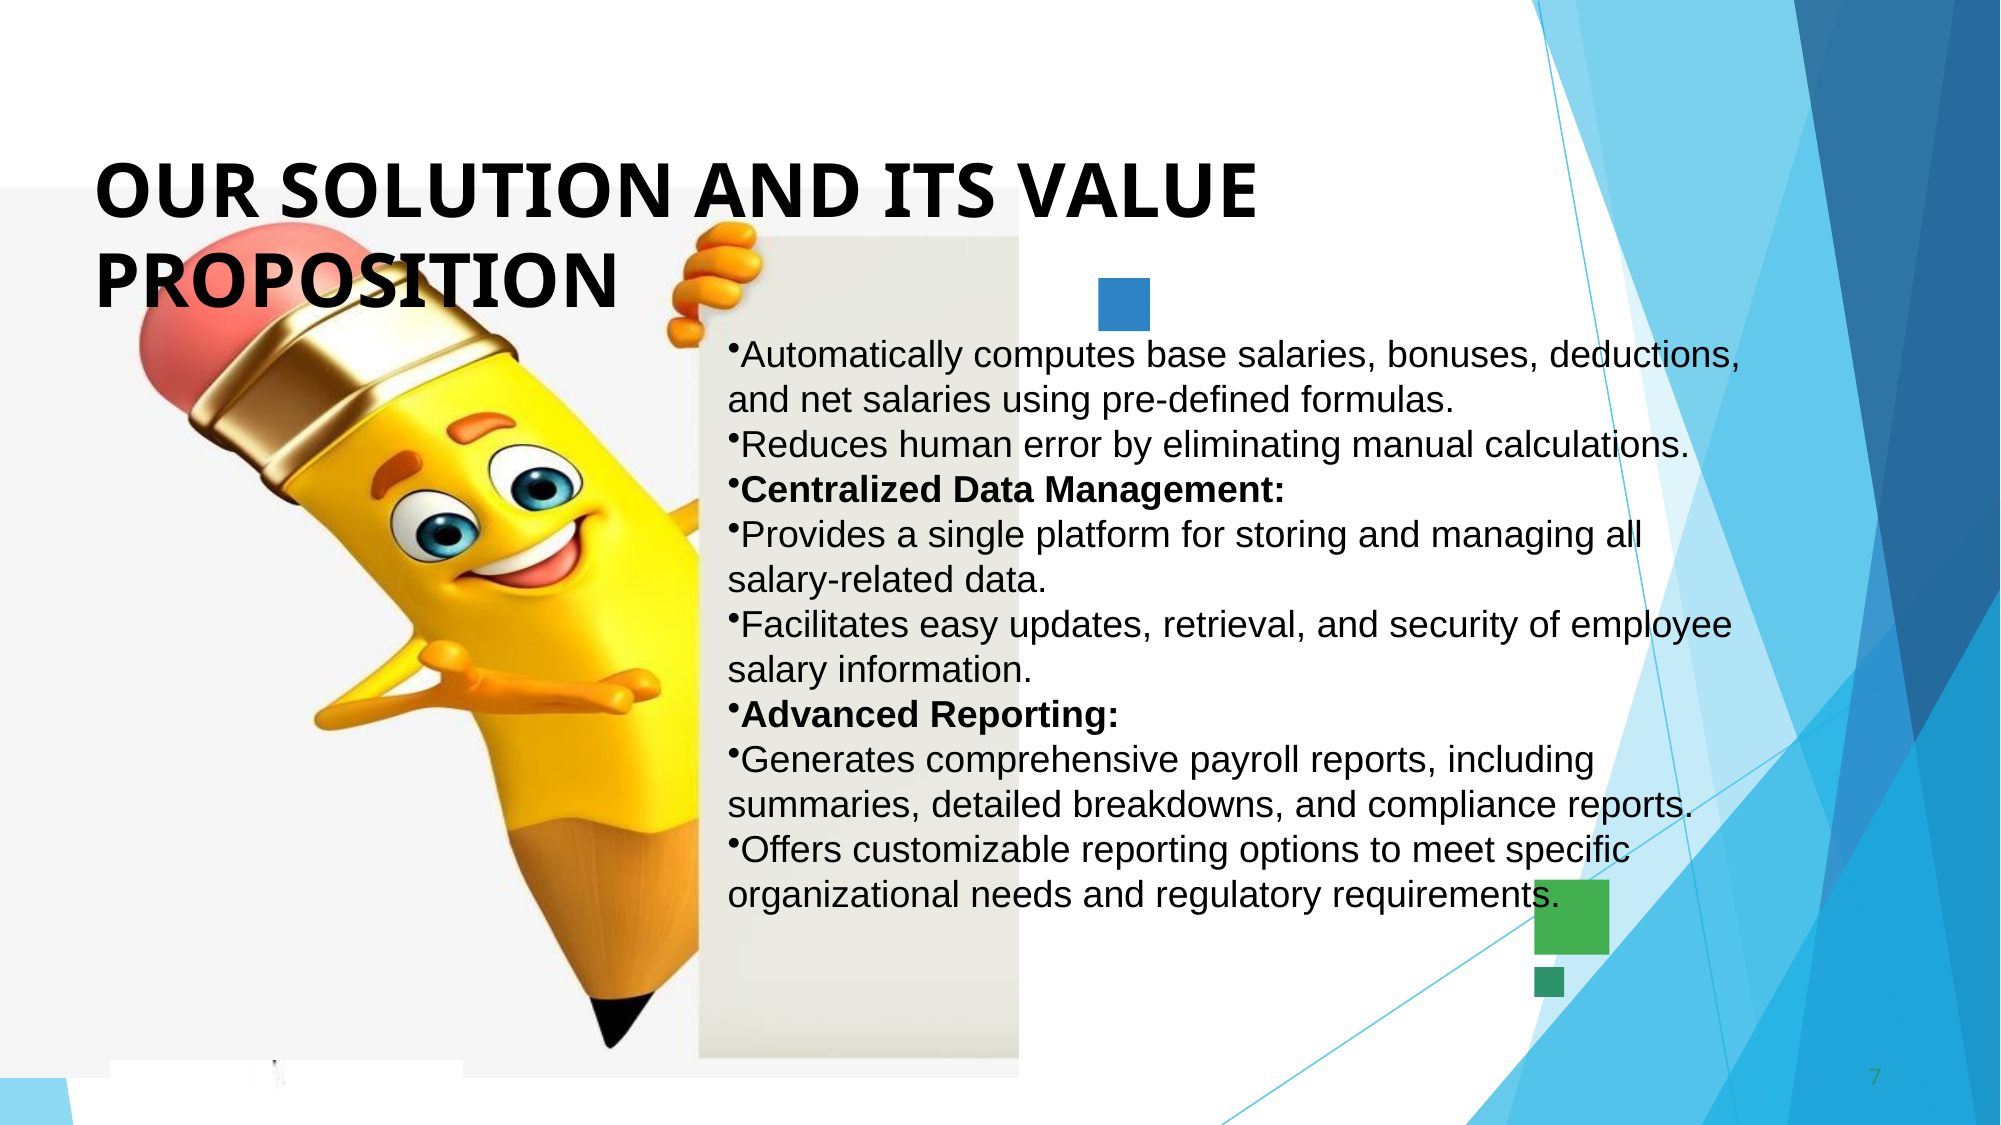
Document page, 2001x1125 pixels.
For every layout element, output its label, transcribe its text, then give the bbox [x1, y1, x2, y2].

slide_number 7 [1862, 1061, 1888, 1125]
picture [0, 187, 1019, 1094]
title OUR SOLUTION AND ITS VALUE PROPOSITION [91, 140, 1694, 322]
text_box Automatically computes base salaries, bonuses, deductions, and net salaries using pre-defined formulas. Reduces human error by eliminating manual calculations. Centralized Data Management: Provides a single platform for storing and managing all salary-related data. Facilitates easy updates, retrieval, and security of employee salary information. Advanced Reporting: Generates comprehensive payroll reports, including summaries, detailed breakdowns, and compliance reports. Offers customizable reporting options to meet specific organizational needs and regulatory requirements. [1023, 322, 1775, 1013]
